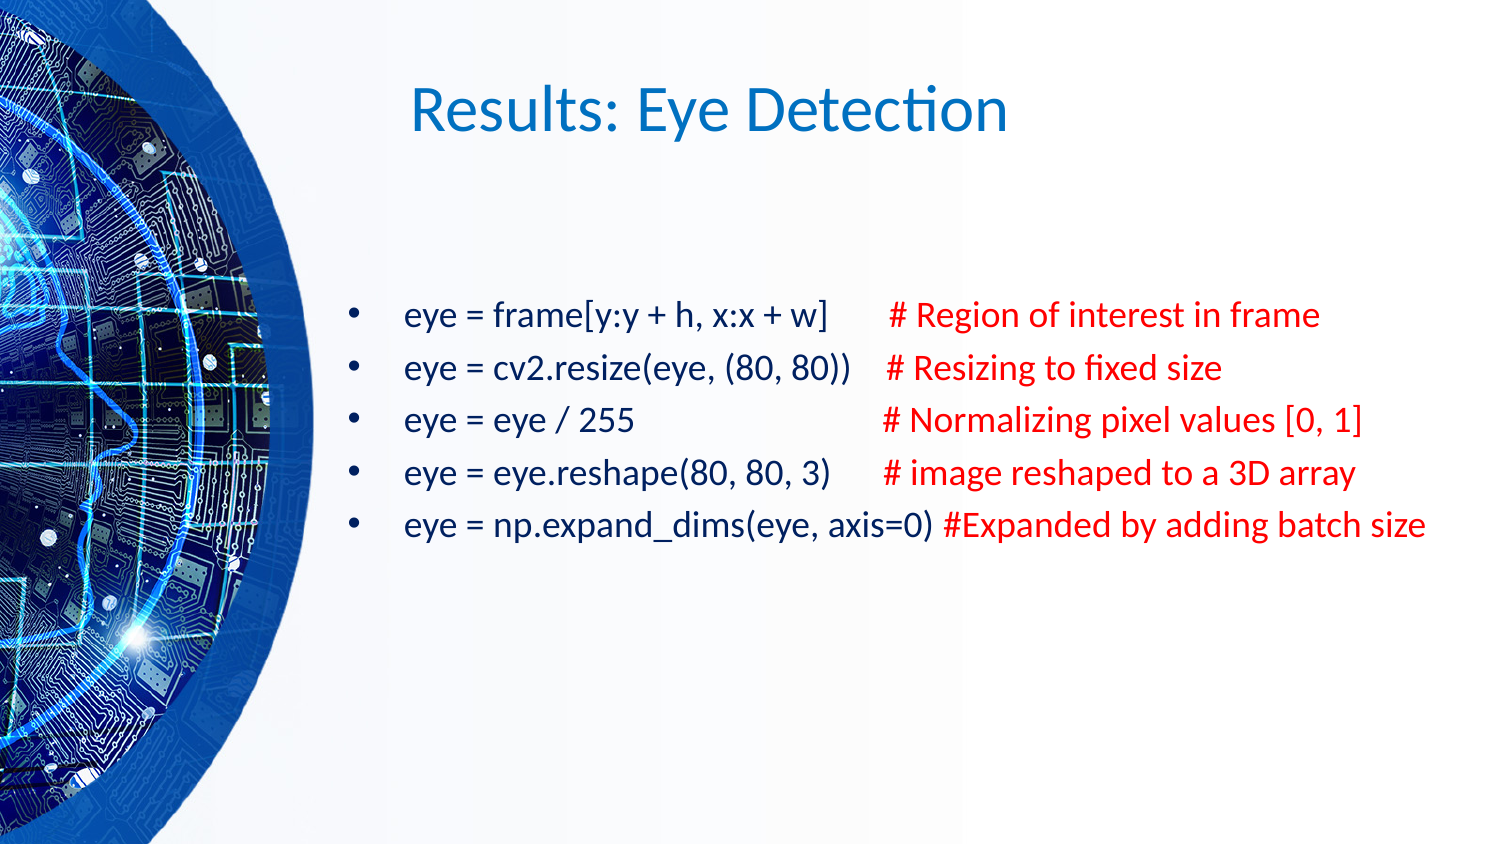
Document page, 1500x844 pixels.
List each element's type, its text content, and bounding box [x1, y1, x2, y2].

title Results: Eye Detection [395, 45, 1427, 165]
list eye = frame[y:y + h, x:x + w] # Region of interest in frame eye = cv2.resize(eye, (80, 80)) # Resizing to fixed size eye = eye / 255 # Normalizing pixel values [0, 1] eye = eye.reshape(80, 80, 3) # image reshaped to a 3D array eye = np.expand_dims(eye, axis=0) #Expanded by adding batch size [332, 282, 1466, 658]
picture [0, 0, 1500, 844]
